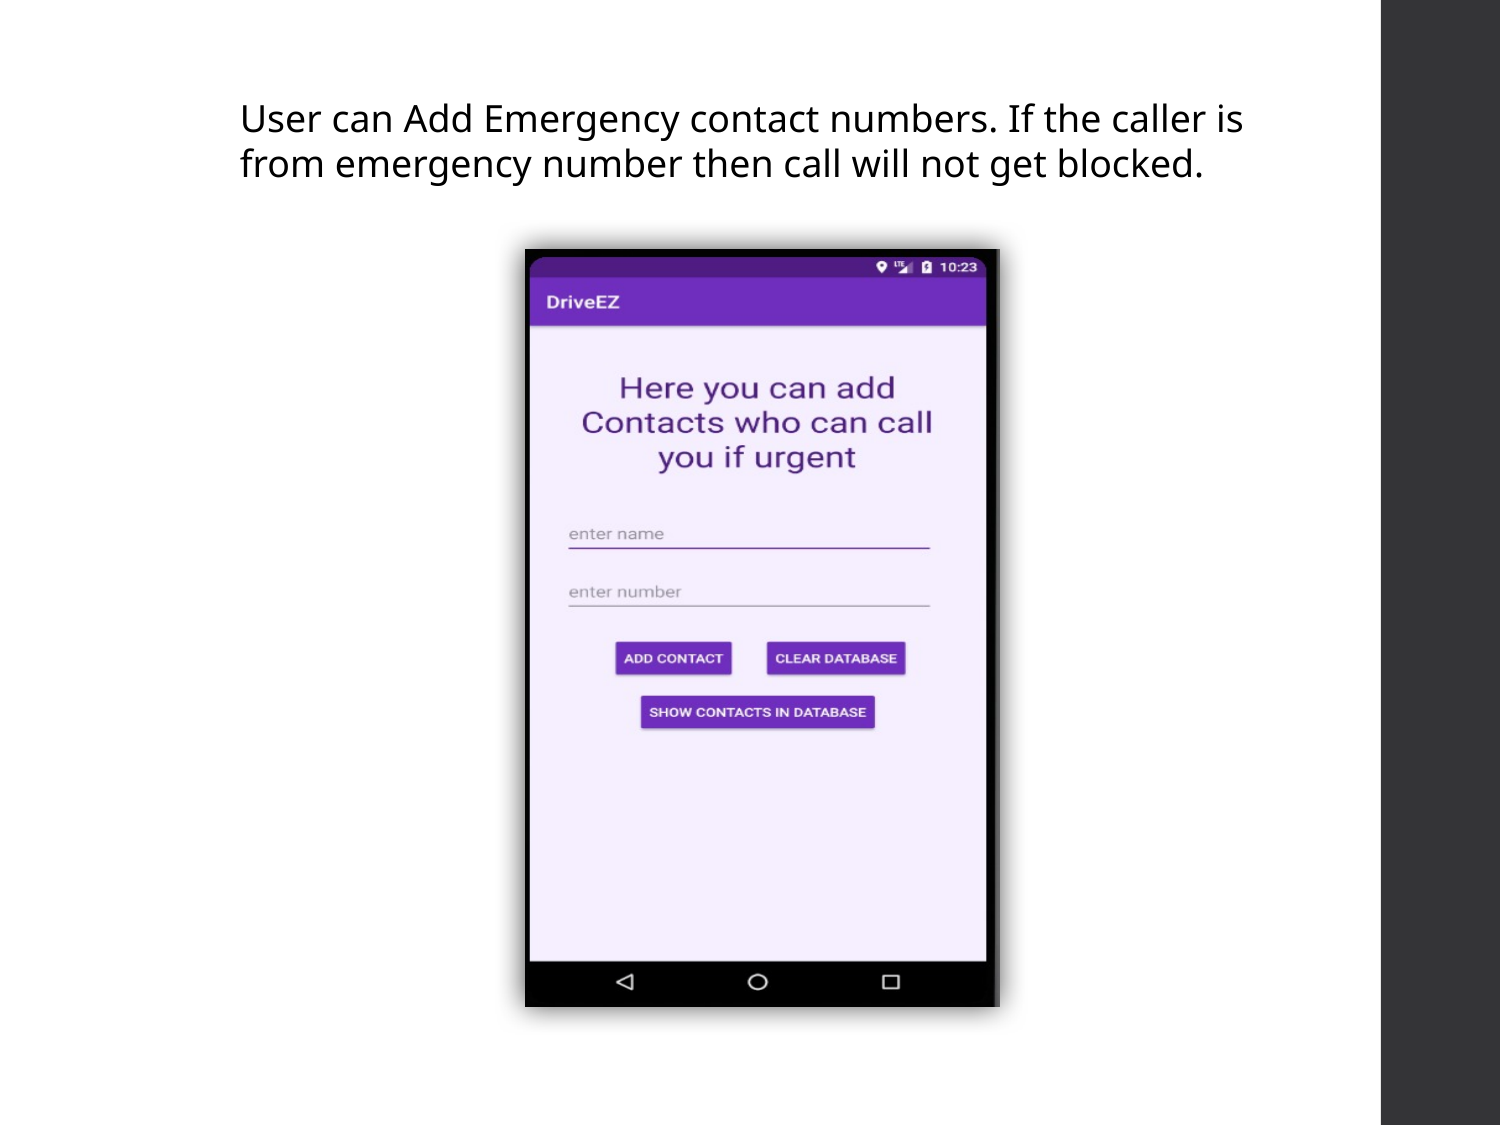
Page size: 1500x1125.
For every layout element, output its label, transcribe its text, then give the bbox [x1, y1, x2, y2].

picture [524, 249, 1001, 1007]
text_box User can Add Emergency contact numbers. If the caller is from emergency number then call will not get blocked. [224, 87, 1275, 193]
